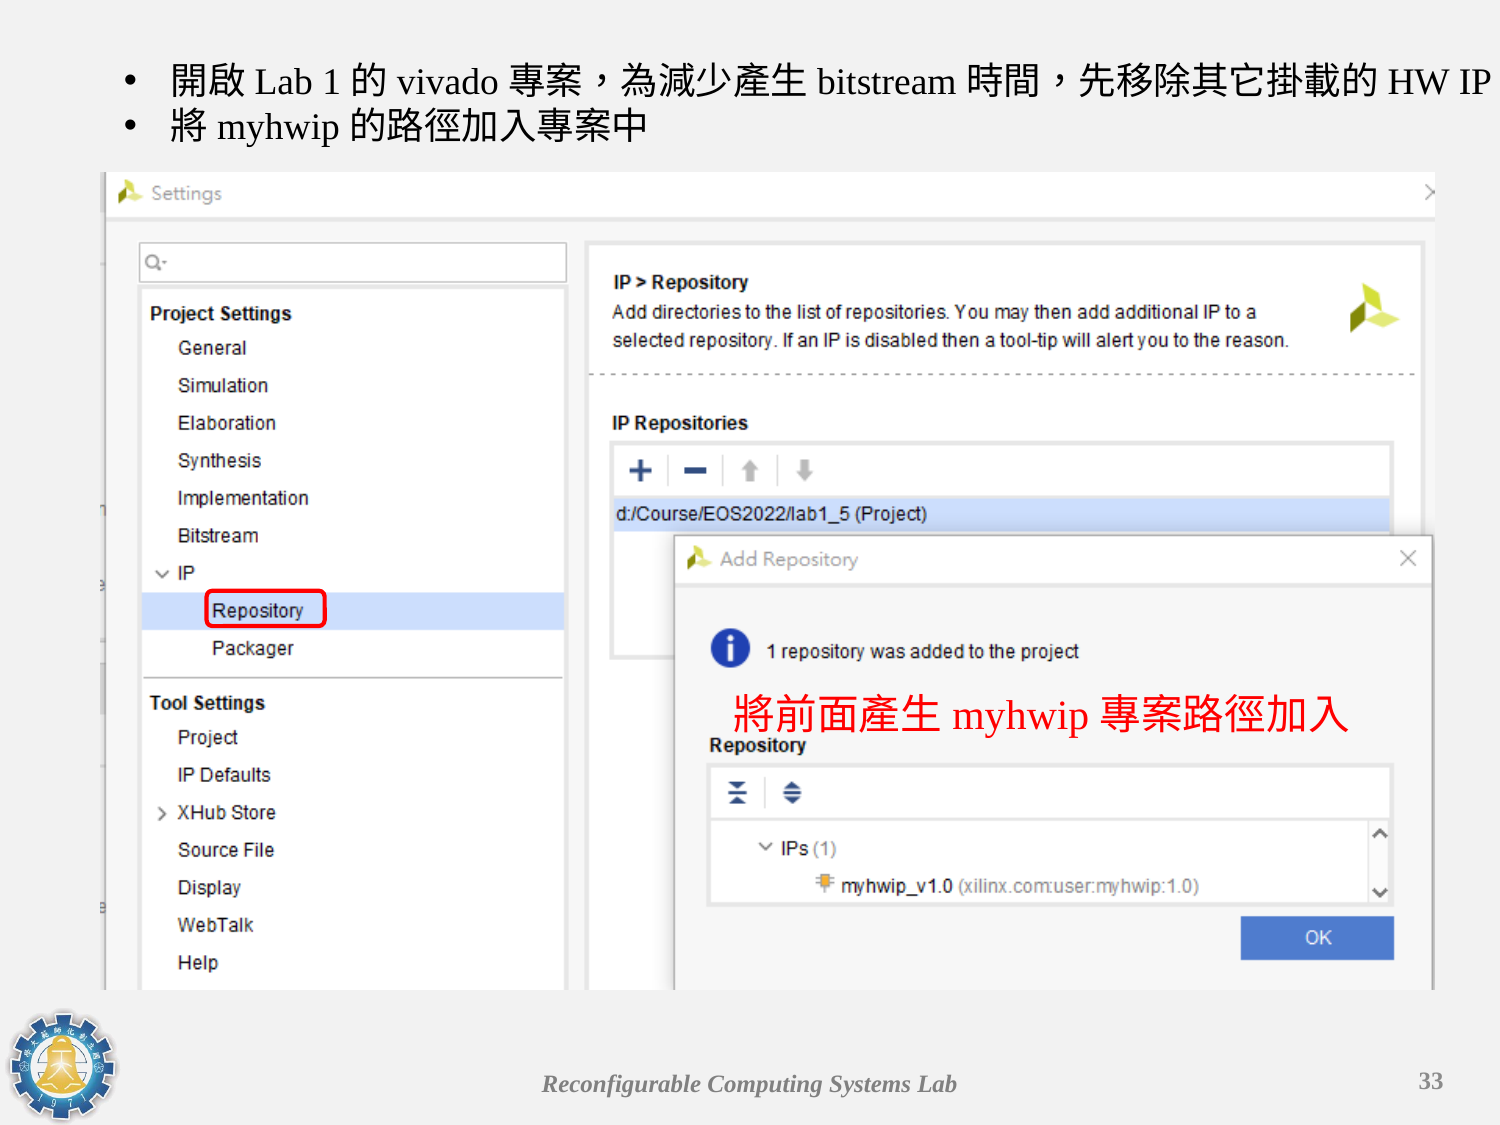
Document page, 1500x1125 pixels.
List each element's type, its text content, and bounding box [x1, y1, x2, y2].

picture [100, 172, 1435, 991]
text_box 開啟Lab 1的vivado專案，為減少產生bitstream時間，先移除其它掛載的HW IP 將myhwip的路徑加入專案中 [109, 49, 1500, 155]
slide_number 33 [1128, 1057, 1459, 1103]
